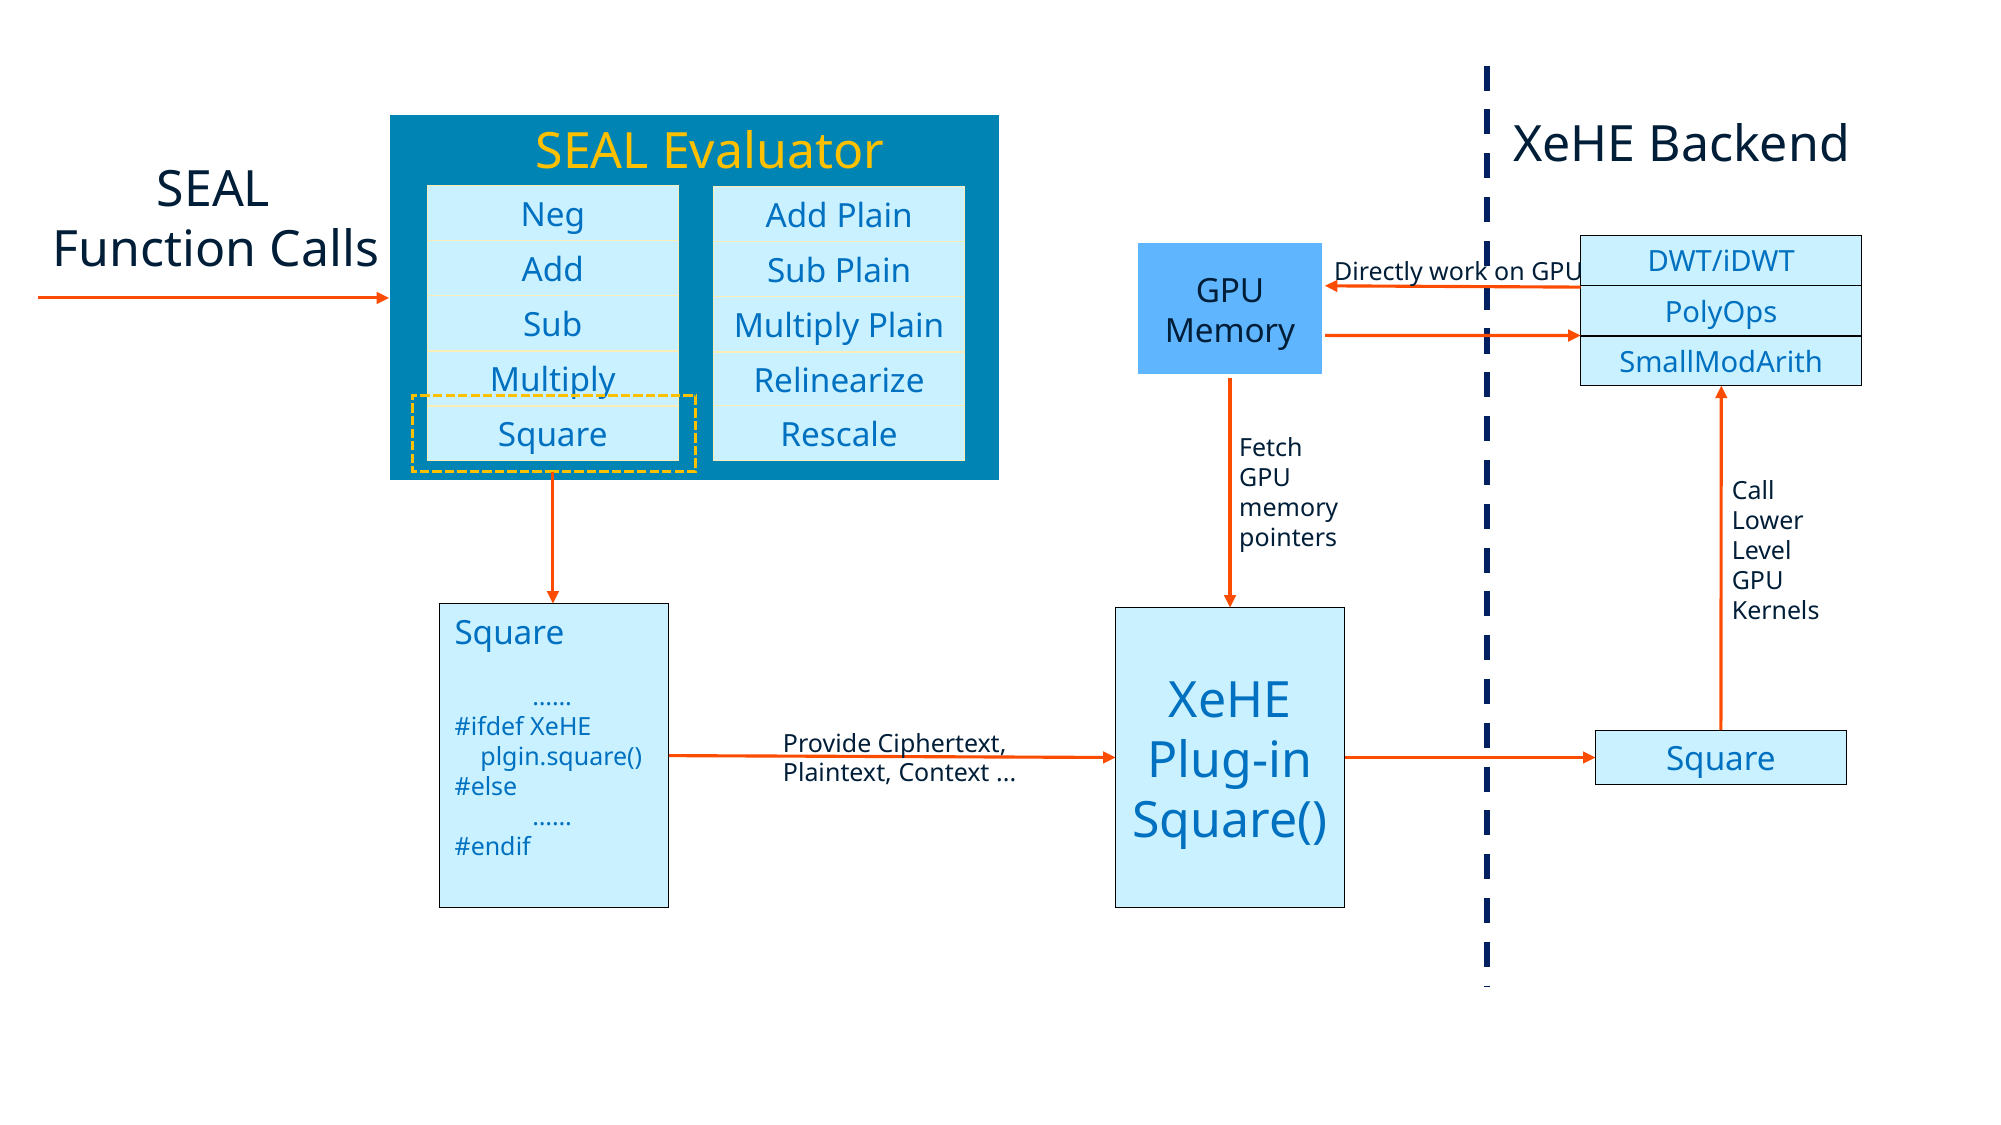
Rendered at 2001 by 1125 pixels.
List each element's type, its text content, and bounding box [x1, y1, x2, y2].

text_box PolyOps [1580, 285, 1862, 336]
text_box Call Lower Level GPU Kernels [1722, 467, 1835, 632]
text_box Fetch GPU memory pointers [1231, 424, 1354, 559]
text_box Rescale [713, 405, 965, 461]
text_box Neg [427, 185, 679, 240]
text_box Sub [427, 295, 679, 351]
text_box [388, 113, 551, 483]
text_box SEAL Function Calls [38, 148, 395, 284]
text_box Multiply Plain [713, 296, 965, 352]
text_box XeHE Backend [1498, 104, 1922, 180]
text_box DWT/iDWT [1580, 235, 1862, 285]
text_box [554, 113, 1001, 483]
text_box Directly work on GPU [1319, 248, 1487, 294]
text_box [411, 395, 697, 472]
text_box SmallModArith [1580, 336, 1862, 386]
text_box Relinearize [713, 352, 965, 405]
text_box Square …… #ifdef XeHE plgin.square() #else …… #endif [439, 603, 669, 908]
text_box Directly work on GPU [1488, 248, 1599, 294]
text_box SEAL Evaluator [521, 111, 907, 186]
text_box Add [427, 240, 679, 295]
text_box Fetch GPU memory pointers [1224, 424, 1229, 559]
text_box XeHE Plug-in Square() [1114, 606, 1346, 908]
text_box Square [1595, 730, 1847, 785]
text_box Multiply [427, 351, 679, 395]
text_box Add Plain [713, 186, 965, 241]
text_box Sub Plain [713, 241, 965, 296]
text_box Provide Ciphertext, Plaintext, Context ... [768, 758, 1077, 795]
text_box GPU Memory [1134, 239, 1326, 379]
text_box Provide Ciphertext, Plaintext, Context ... [768, 719, 1077, 757]
